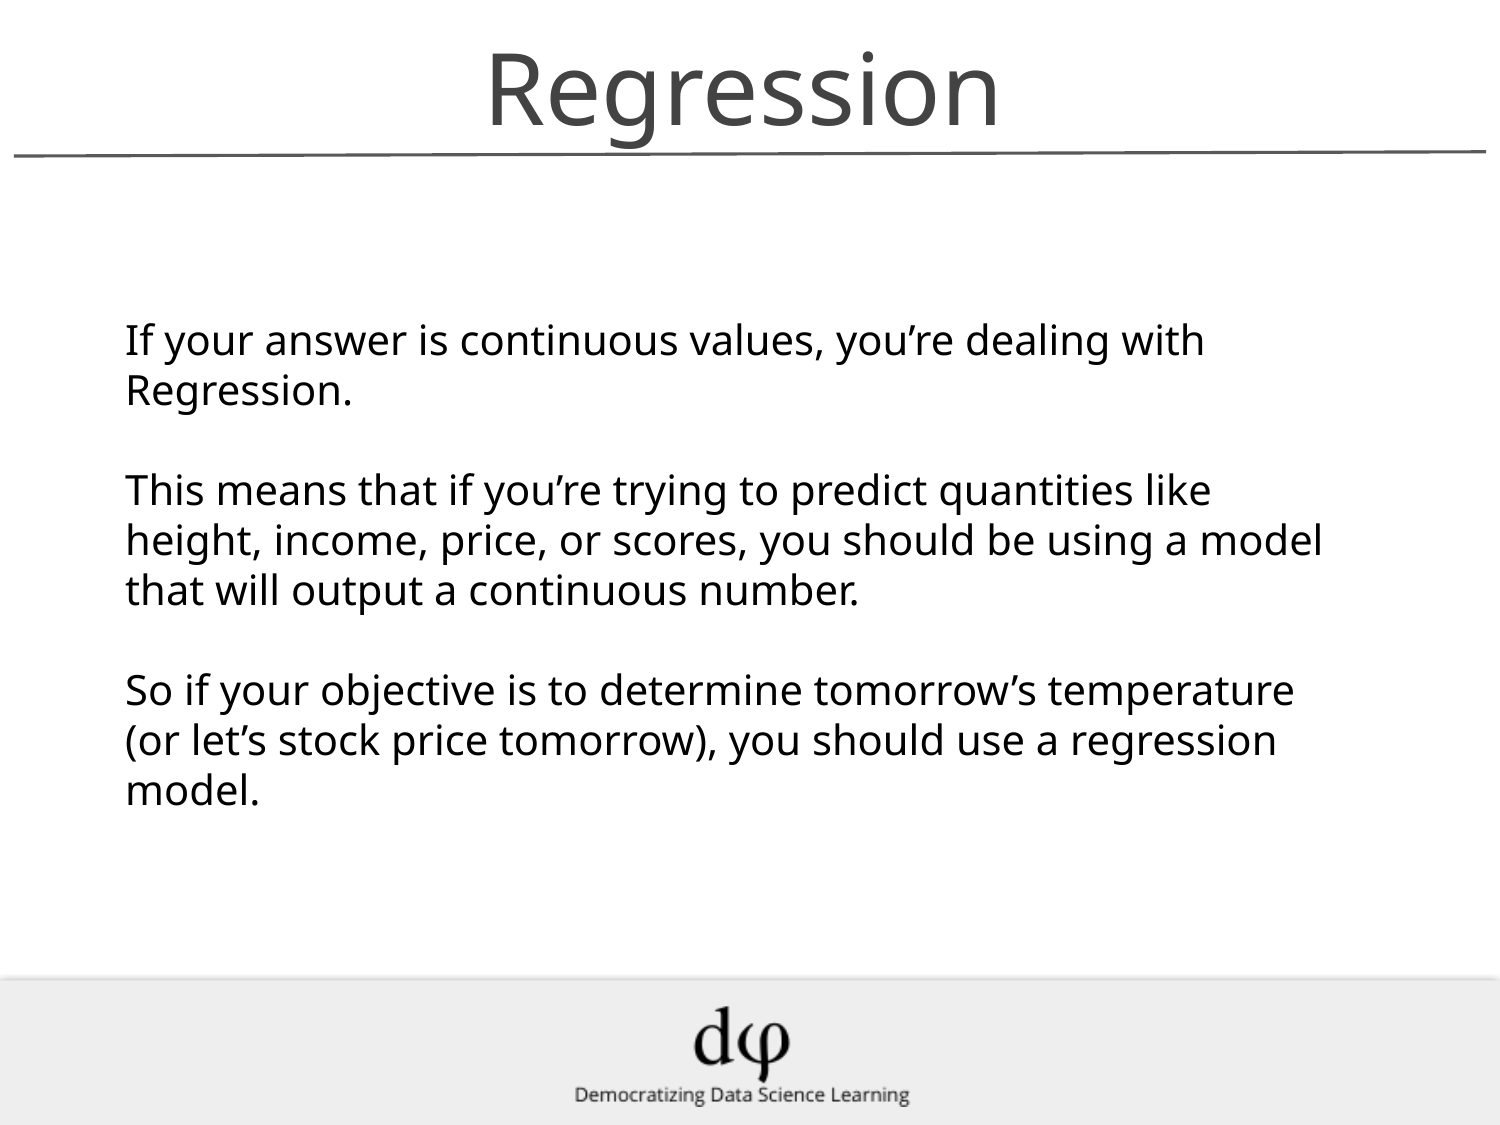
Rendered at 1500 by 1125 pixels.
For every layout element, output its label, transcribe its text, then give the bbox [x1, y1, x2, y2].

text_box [0, 980, 1500, 1125]
text_box If your answer is continuous values, you’re dealing with Regression. This means that if you’re trying to predict quantities like height, income, price, or scores, you should be using a model that will output a continuous number. So if your objective is to determine tomorrow’s temperature (or let’s stock price tomorrow), you should use a regression model. [110, 298, 1354, 915]
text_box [13, 151, 1487, 157]
text_box Regression [195, 27, 1292, 150]
